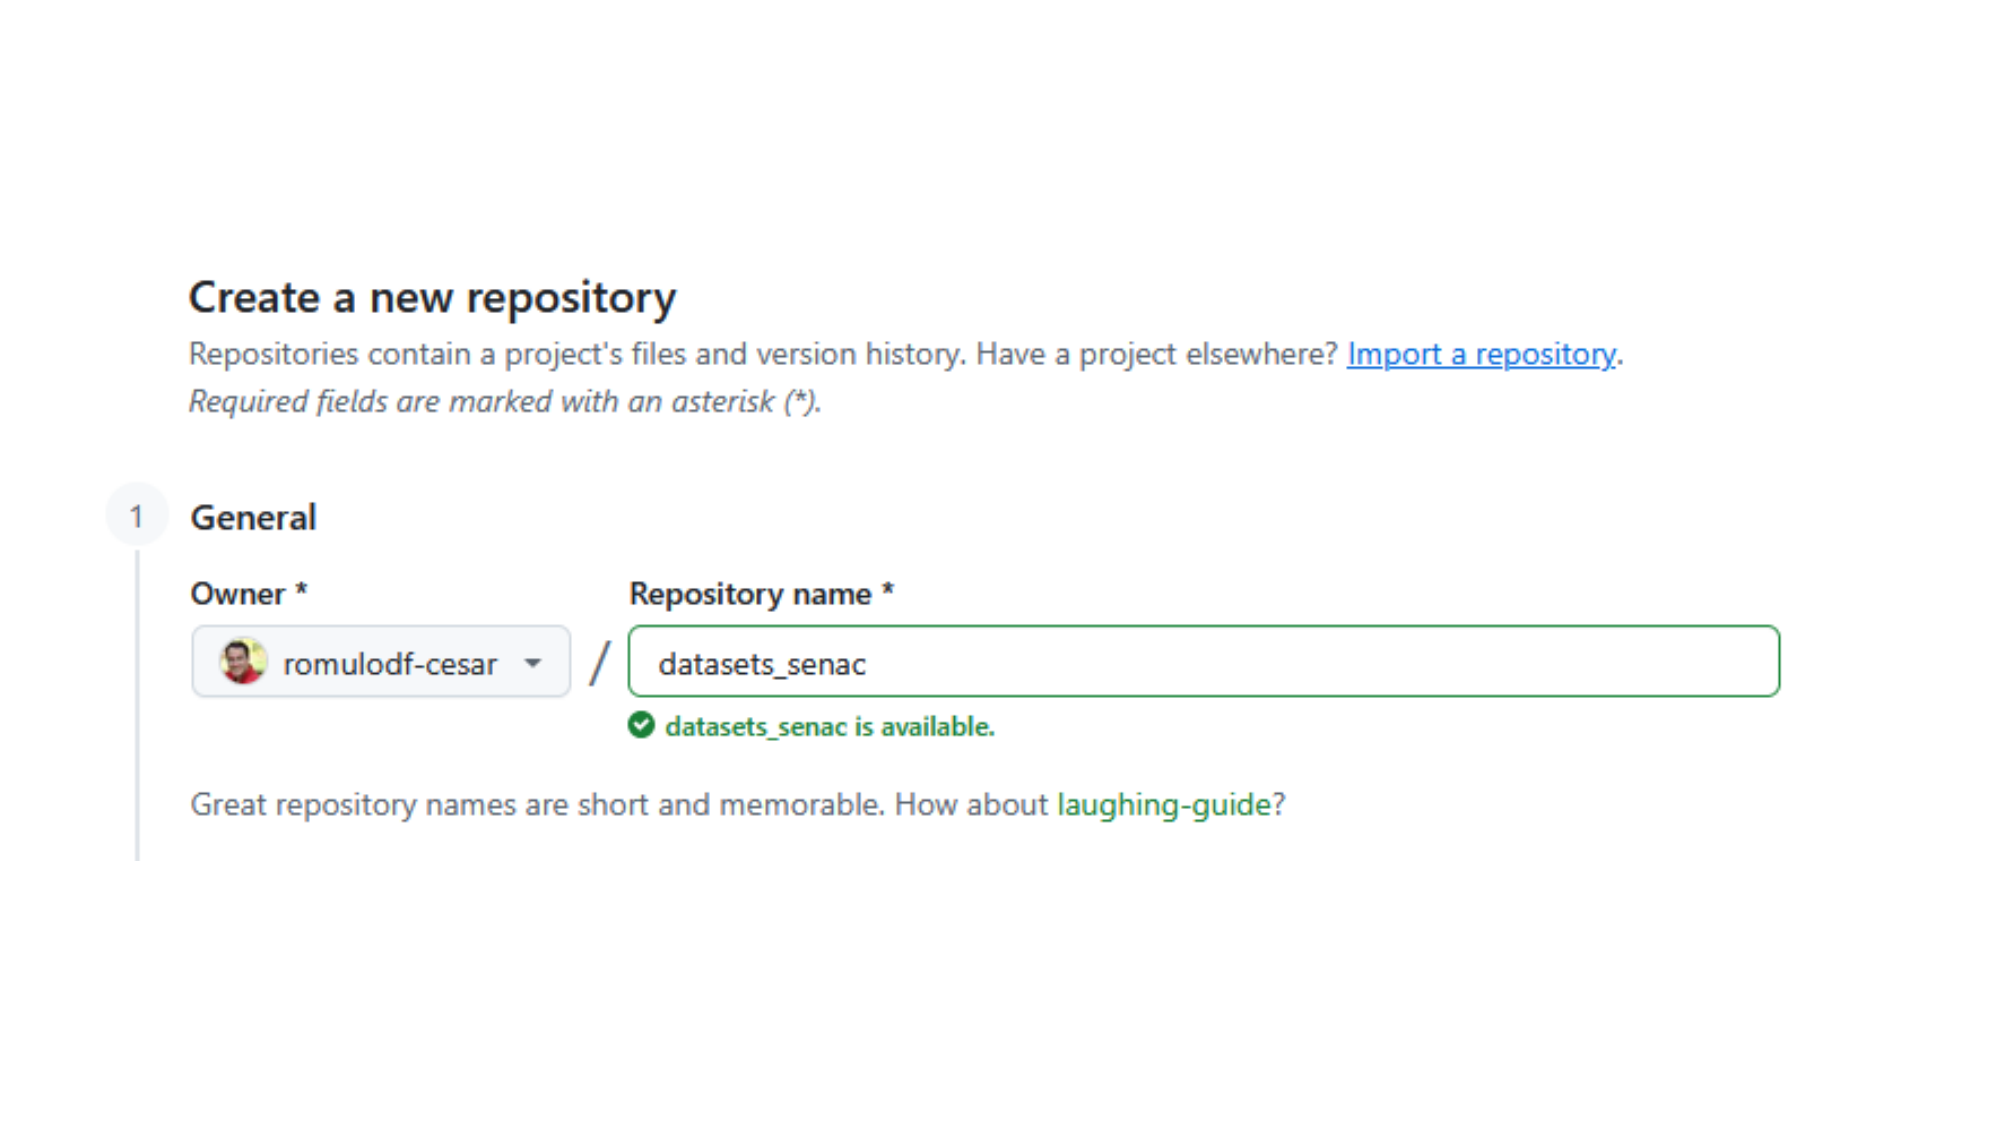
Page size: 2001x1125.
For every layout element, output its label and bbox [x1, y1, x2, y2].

picture [86, 254, 1884, 861]
